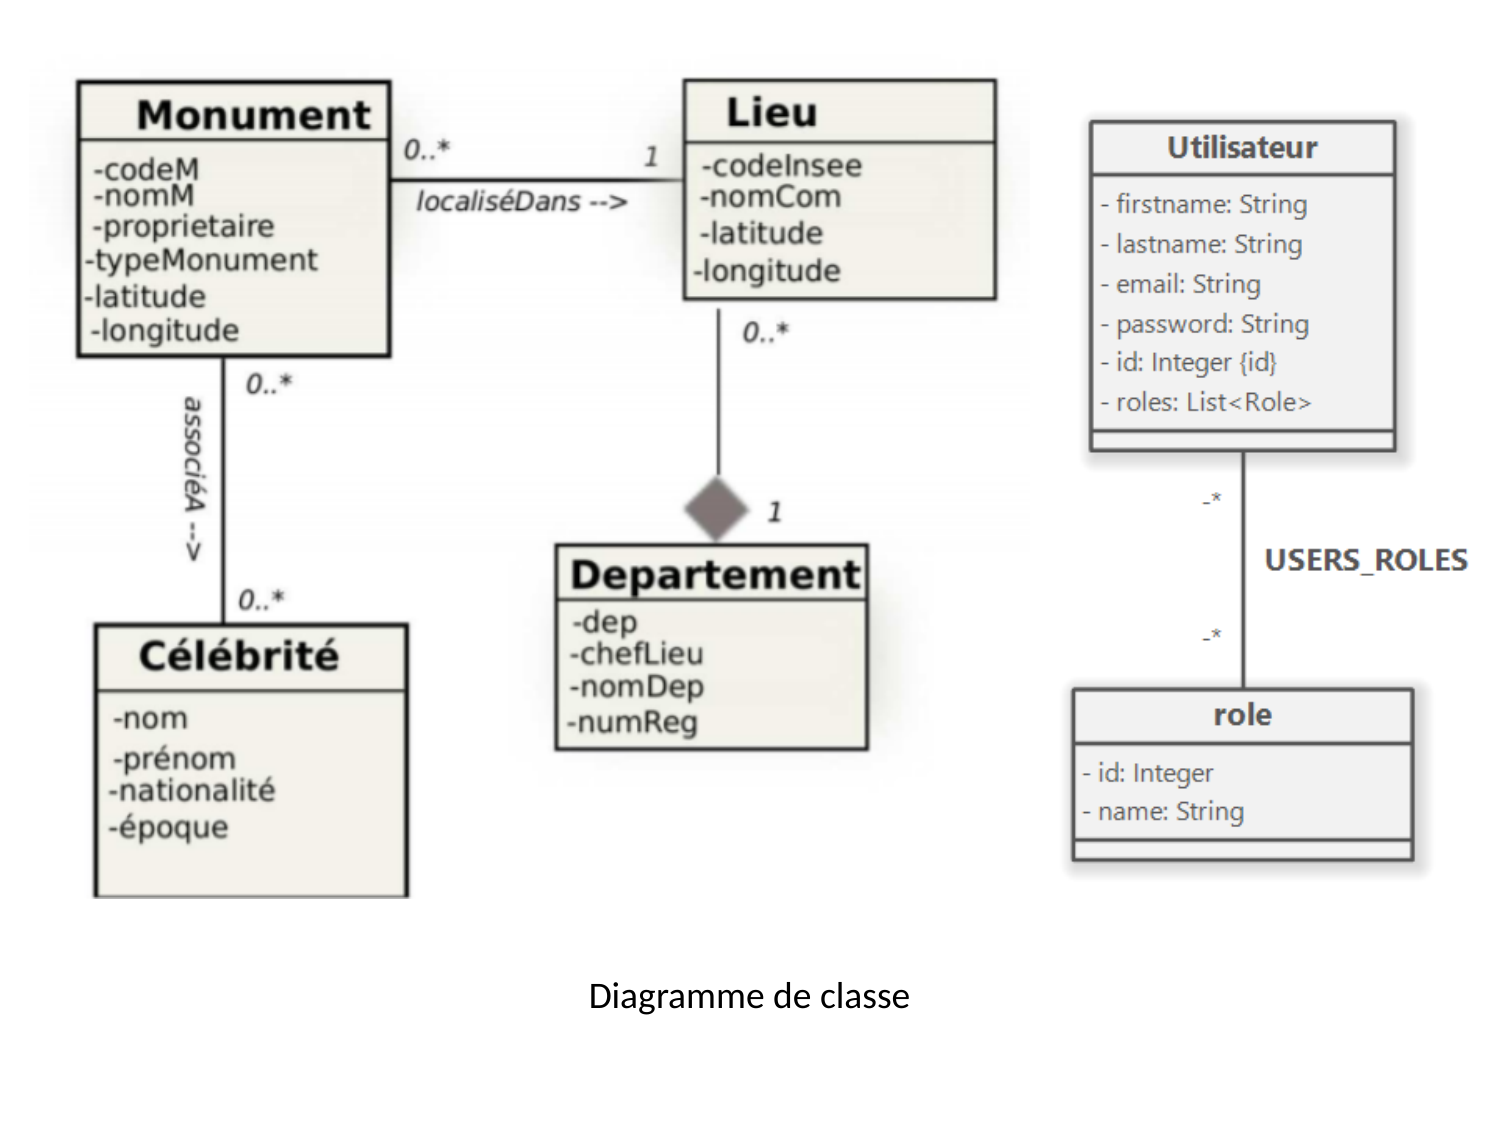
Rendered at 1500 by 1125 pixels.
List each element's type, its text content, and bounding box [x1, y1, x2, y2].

picture [29, 42, 1500, 1000]
text_box Diagramme de classe [354, 964, 1146, 1024]
